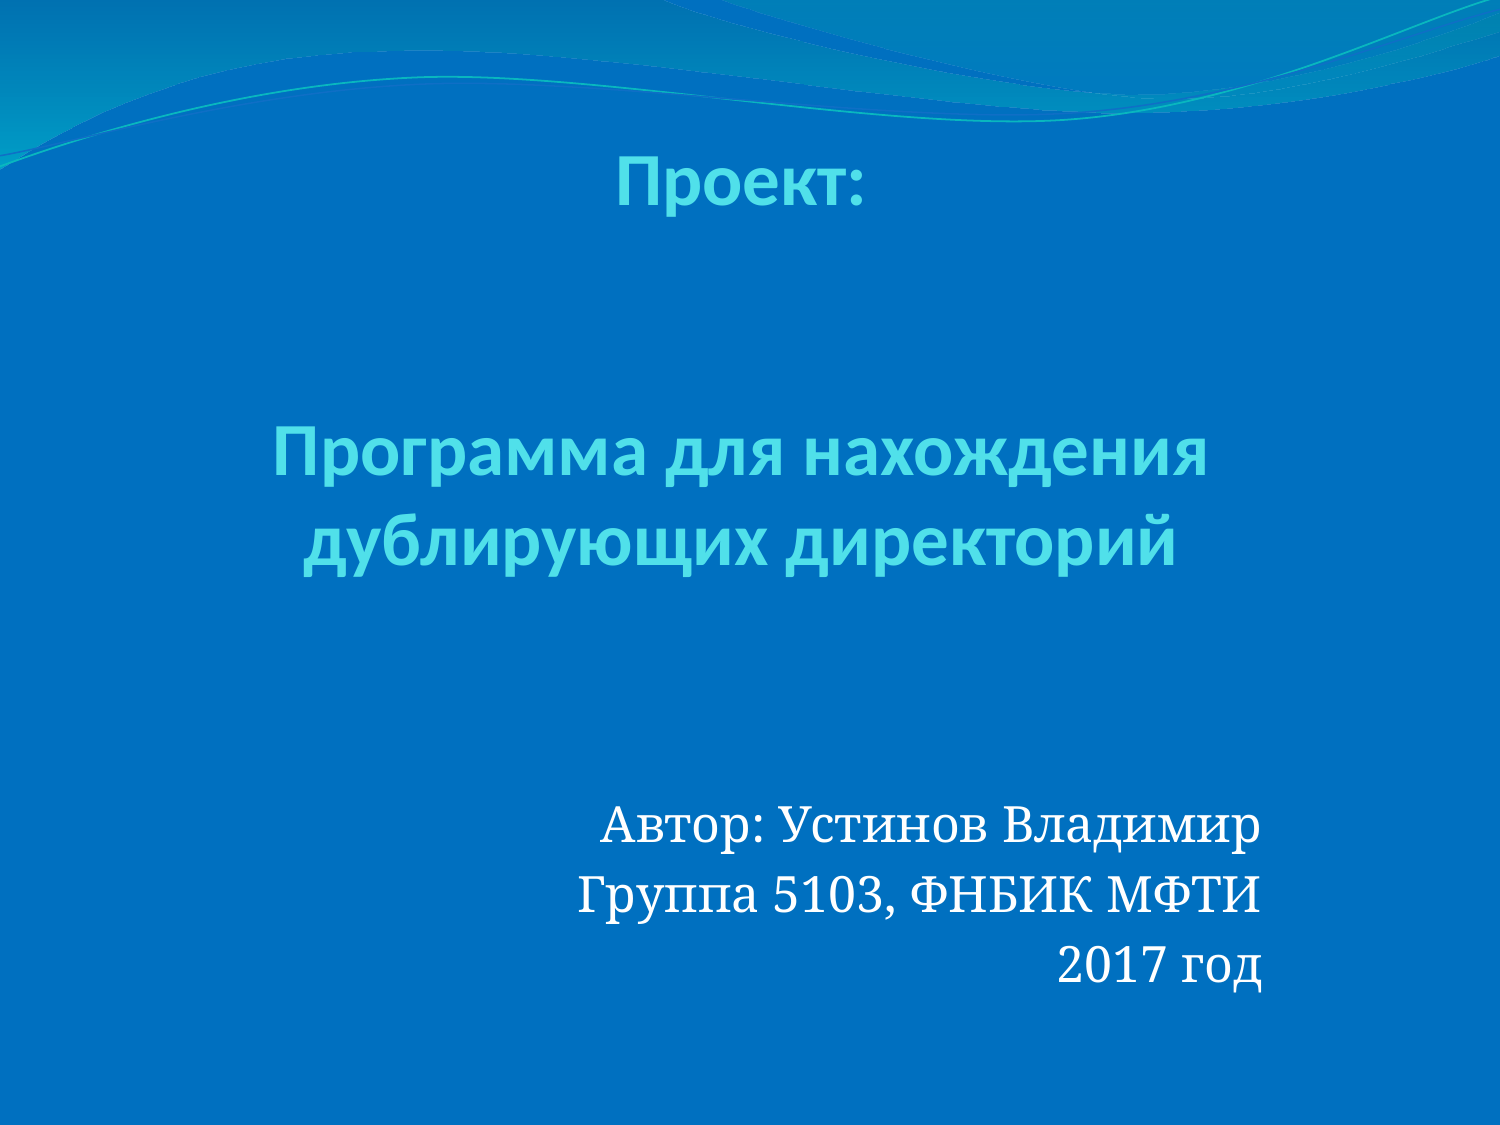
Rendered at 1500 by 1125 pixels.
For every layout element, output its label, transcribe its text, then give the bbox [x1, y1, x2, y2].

subtitle Автор: Устинов Владимир Группа 5103, ФНБИК МФТИ 2017 год [222, 785, 1273, 1073]
title Проект: Программа для нахождения дублирующих директорий [105, 339, 1381, 581]
